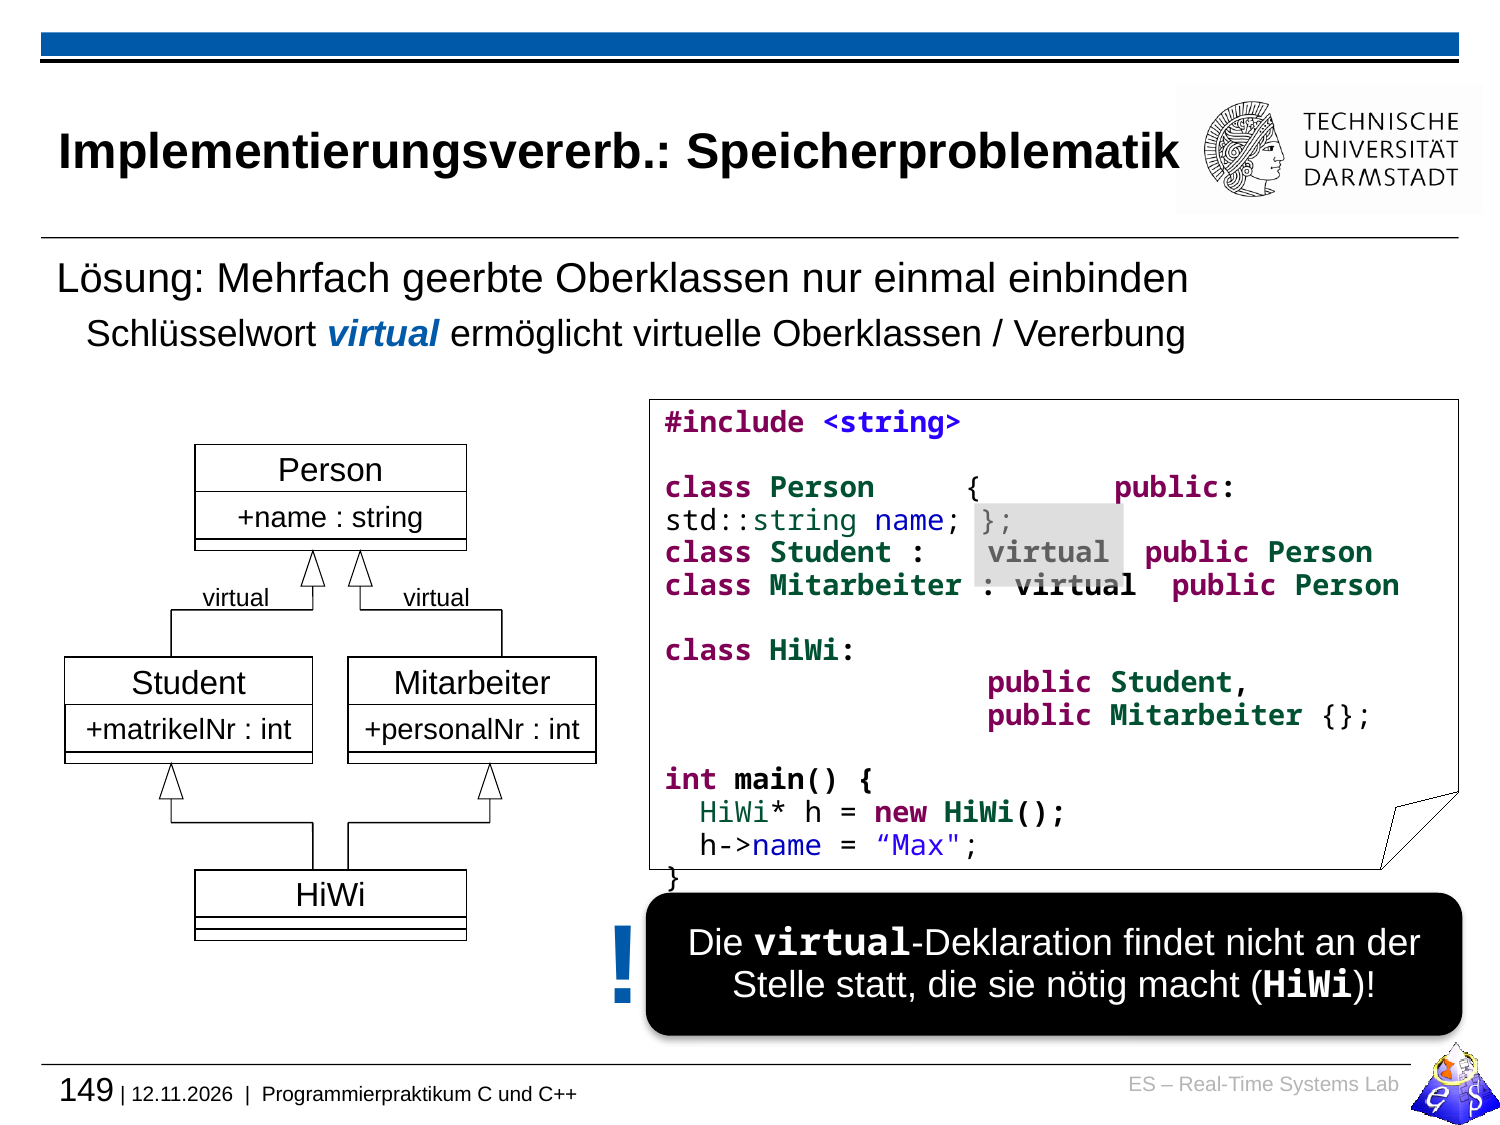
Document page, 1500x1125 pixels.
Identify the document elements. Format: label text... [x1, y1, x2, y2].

text_box [478, 763, 502, 799]
text_box virtual [171, 574, 301, 619]
text_box Person [194, 444, 467, 492]
picture [1411, 1041, 1500, 1125]
text_box Die virtual-Deklaration findet nicht an der Stelle statt, die sie nötig macht (HiWi)! [657, 892, 1463, 1036]
text_box #include <string> class Person { public: std::string name; }; class Student : virtual public Person class Mitarbeiter : virtual public Person class HiWi: public Student, public Mitarbeiter {}; int main() { HiWi* h = new HiWi(); h->name = “Max"; } [649, 399, 1459, 870]
list Lösung: Mehrfach geerbte Oberklassen nur einmal einbinden Schlüsselwort virtual ermöglicht virtuelle Oberklassen / Vererbung [41, 243, 1459, 386]
text_box +matrikelNr : int [64, 704, 313, 751]
text_box [194, 538, 467, 551]
text_box [348, 550, 371, 587]
text_box +name : string [194, 492, 467, 538]
text_box ! [589, 895, 657, 1036]
text_box [974, 503, 1124, 587]
text_box Student [64, 657, 313, 704]
text_box +personalNr : int [348, 704, 597, 752]
text_box [159, 763, 184, 799]
text_box [194, 928, 467, 941]
text_box [348, 752, 597, 764]
picture [1187, 84, 1483, 214]
text_box [194, 917, 467, 928]
text_box Mitarbeiter [348, 657, 597, 704]
text_box HiWi [194, 869, 467, 917]
title Implementierungsvererb.: Speicherproblematik [58, 80, 1187, 218]
text_box [64, 751, 313, 764]
text_box virtual [371, 574, 502, 619]
text_box [301, 550, 325, 587]
